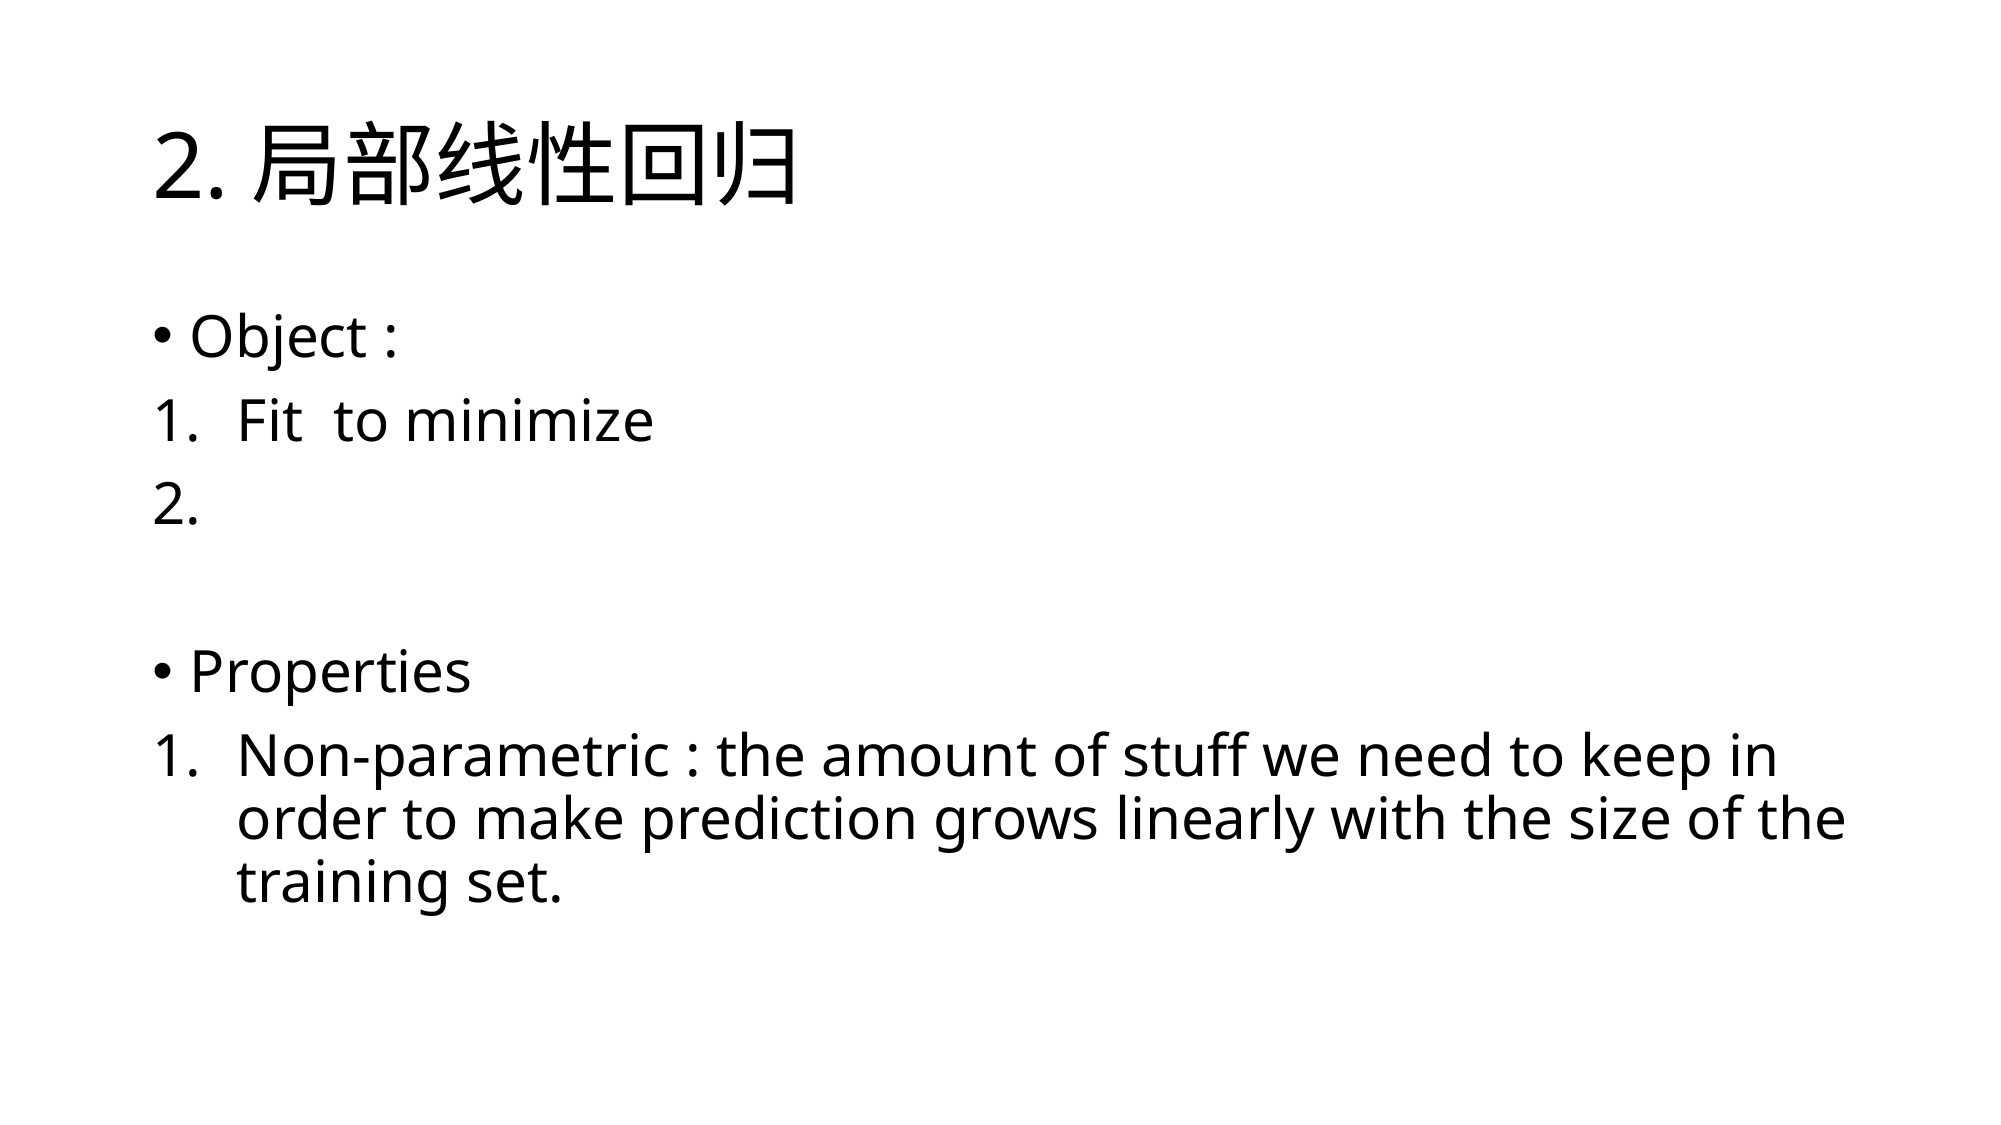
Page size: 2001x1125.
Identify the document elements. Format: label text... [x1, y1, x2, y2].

title 2.局部线性回归 [137, 59, 1863, 278]
